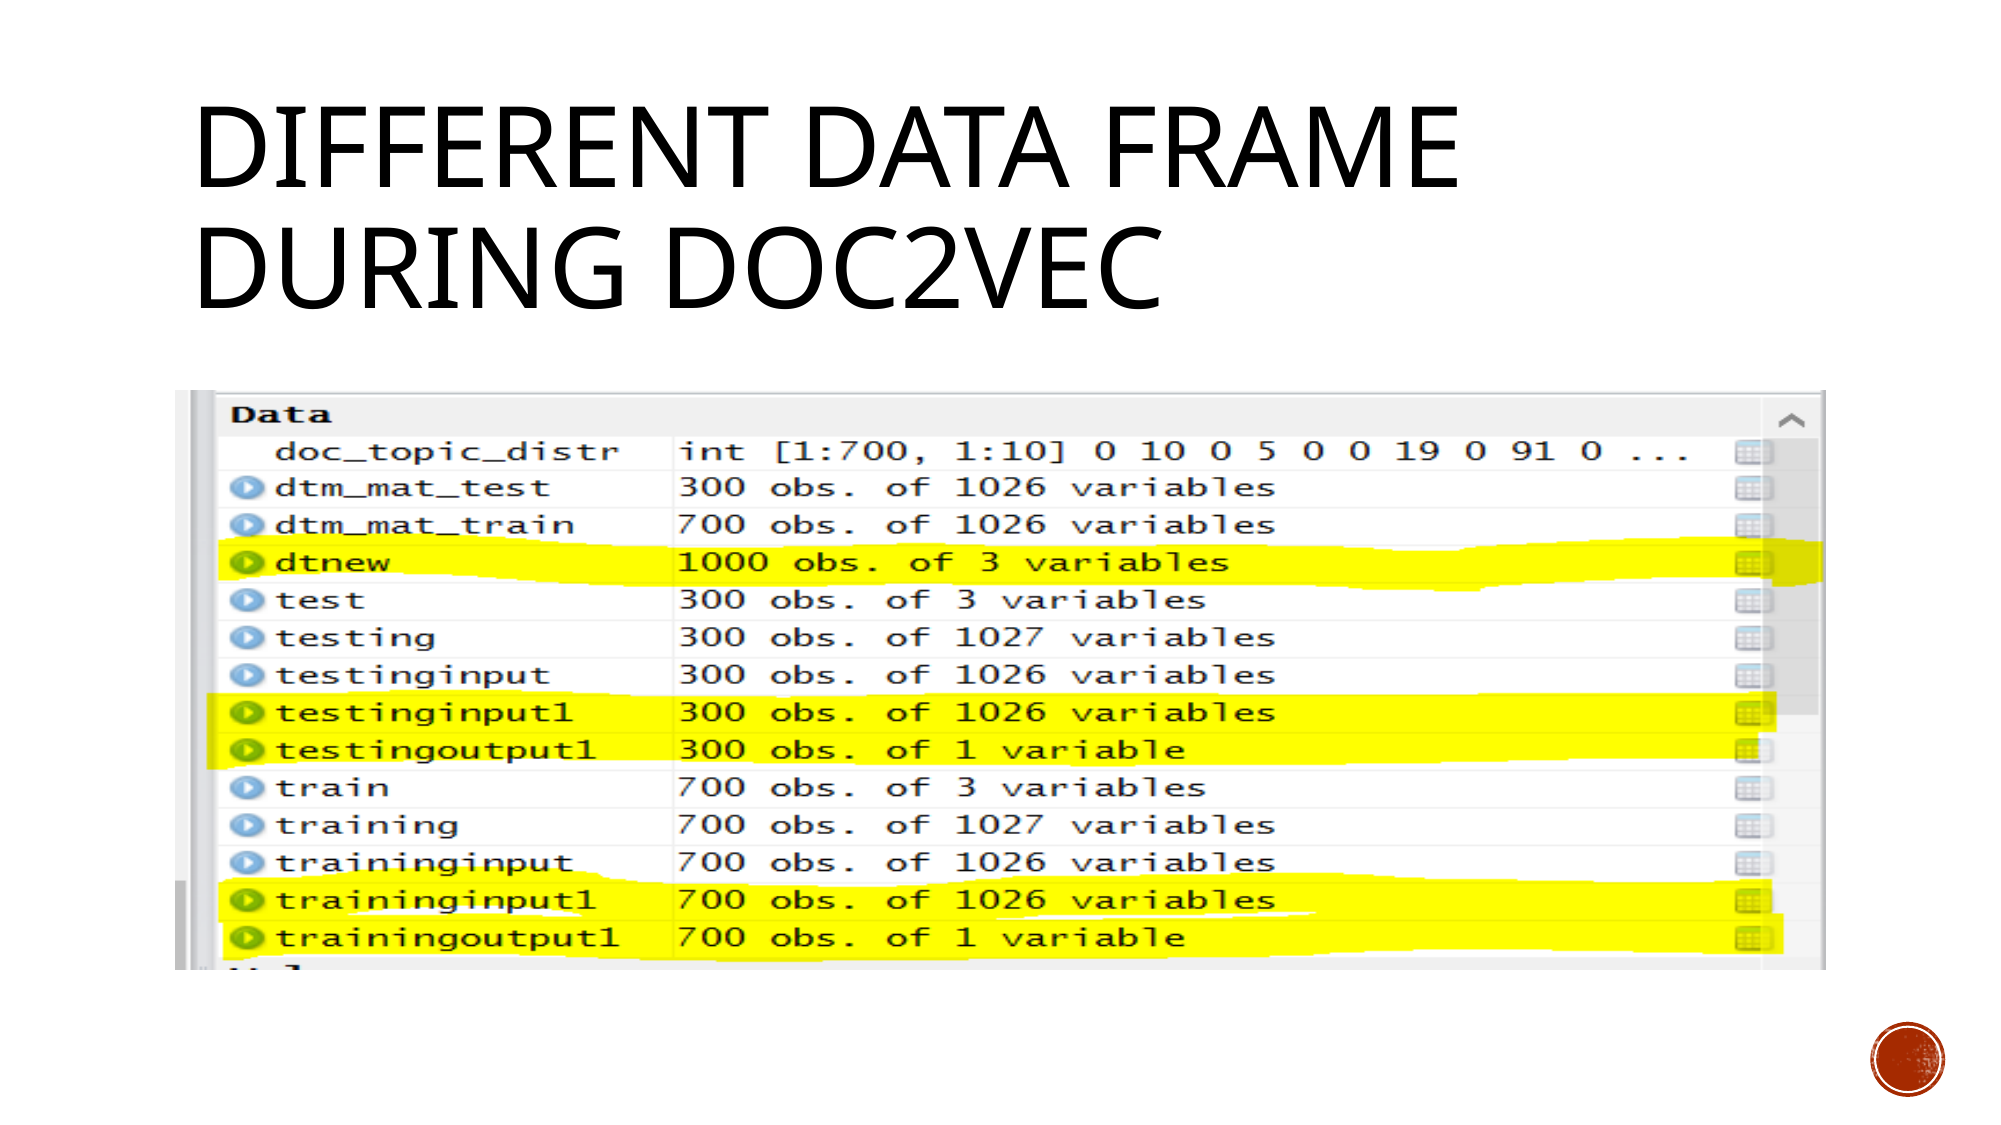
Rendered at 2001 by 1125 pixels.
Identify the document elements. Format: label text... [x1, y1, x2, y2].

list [176, 391, 1824, 969]
title Different Data frame during Doc2vec [175, 79, 1826, 344]
